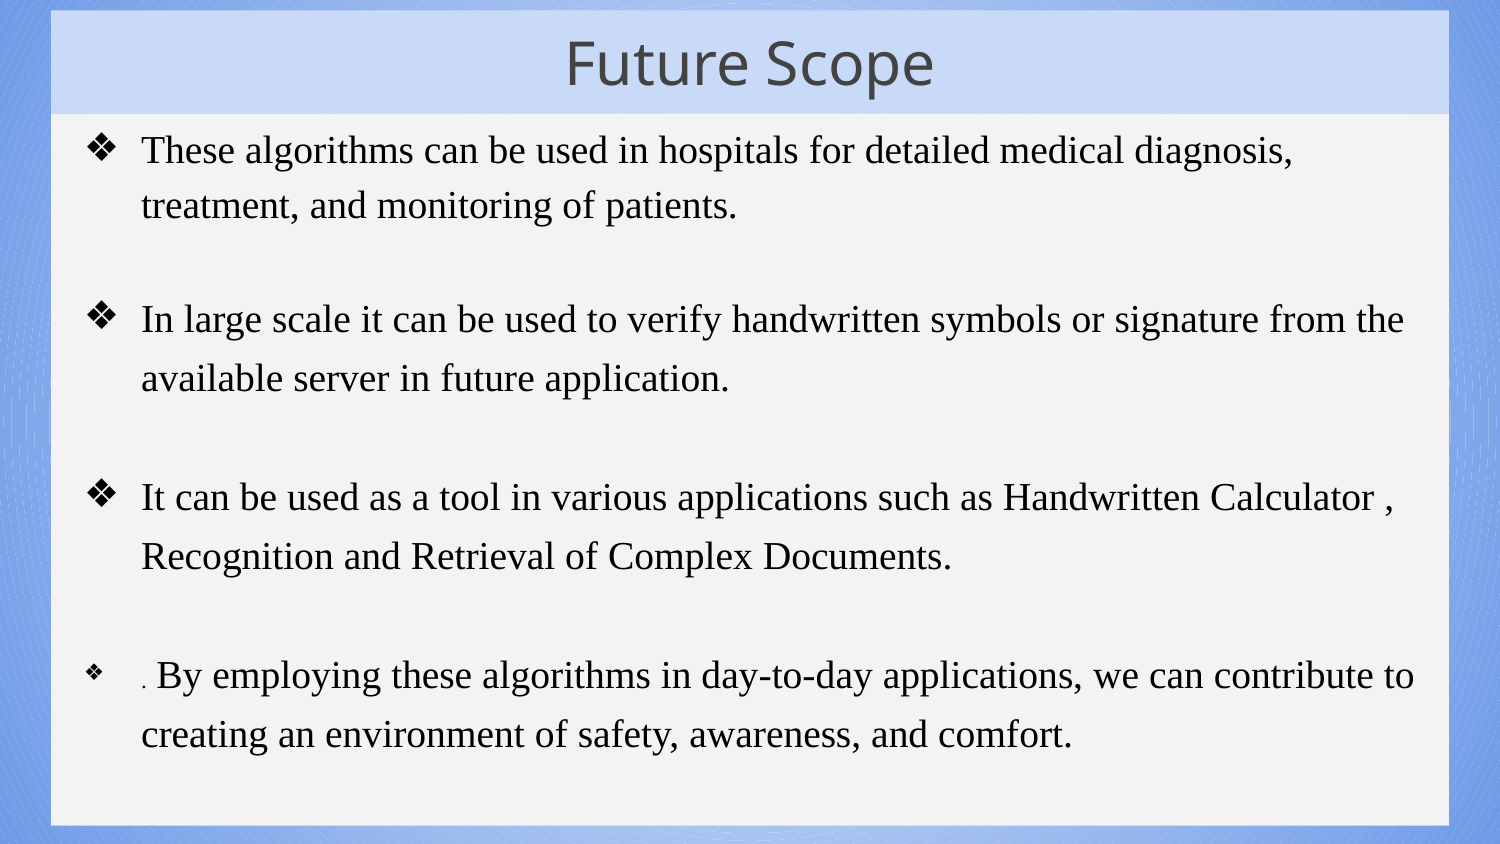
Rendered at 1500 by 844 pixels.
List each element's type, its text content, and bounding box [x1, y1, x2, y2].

list These algorithms can be used in hospitals for detailed medical diagnosis, treatment, and monitoring of patients. In large scale it can be used to verify handwritten symbols or signature from the available server in future application. It can be used as a tool in various applications such as Handwritten Calculator , Recognition and Retrieval of Complex Documents. . By employing these algorithms in day-to-day applications, we can contribute to creating an environment of safety, awareness, and comfort. [51, 113, 1449, 826]
title Future Scope [51, 10, 1449, 113]
